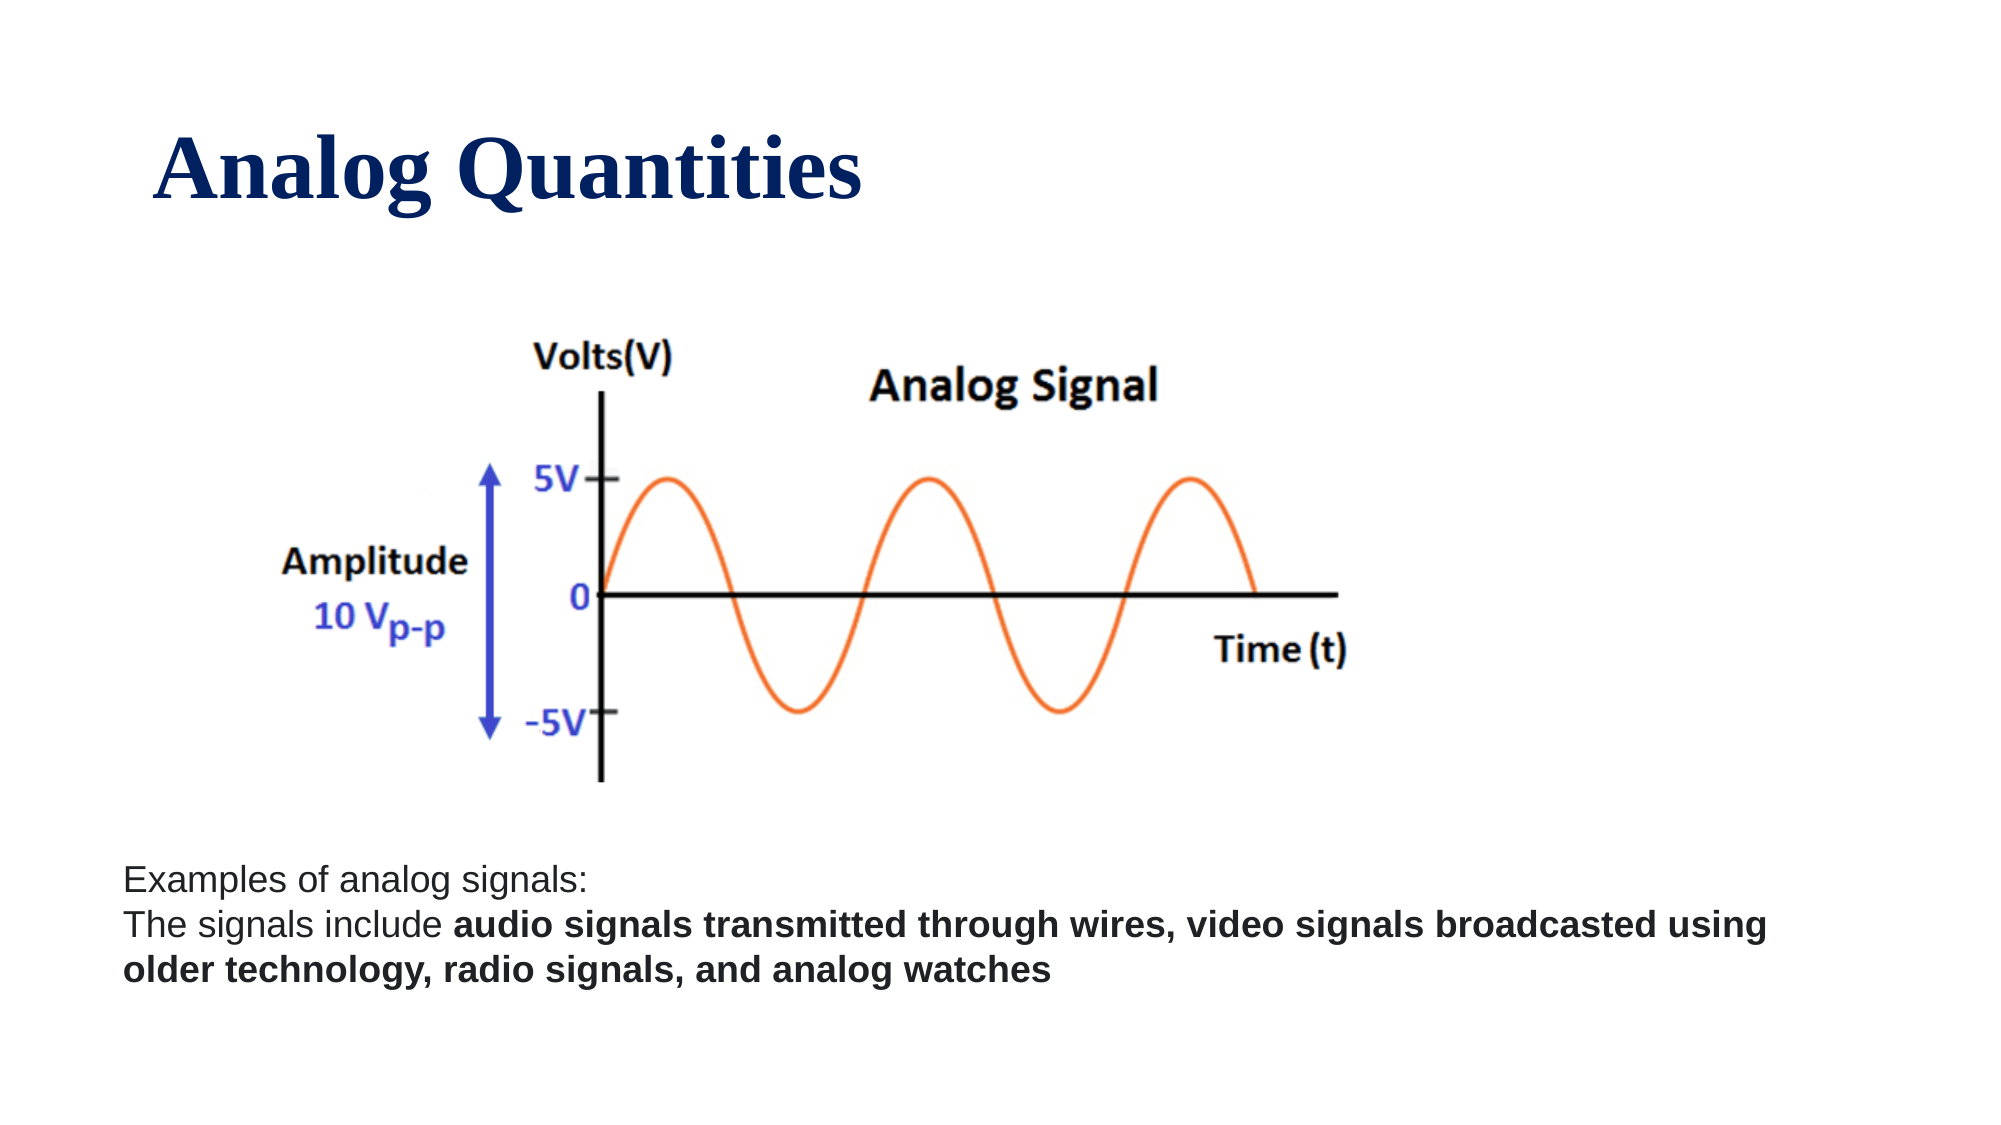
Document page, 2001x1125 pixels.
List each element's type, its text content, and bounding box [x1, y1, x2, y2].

title Analog Quantities [137, 59, 1863, 278]
picture [261, 321, 1667, 804]
text_box Examples of analog signals: The signals include audio signals transmitted through wires, video signals broadcasted using older technology, radio signals, and analog watches [108, 848, 1821, 998]
